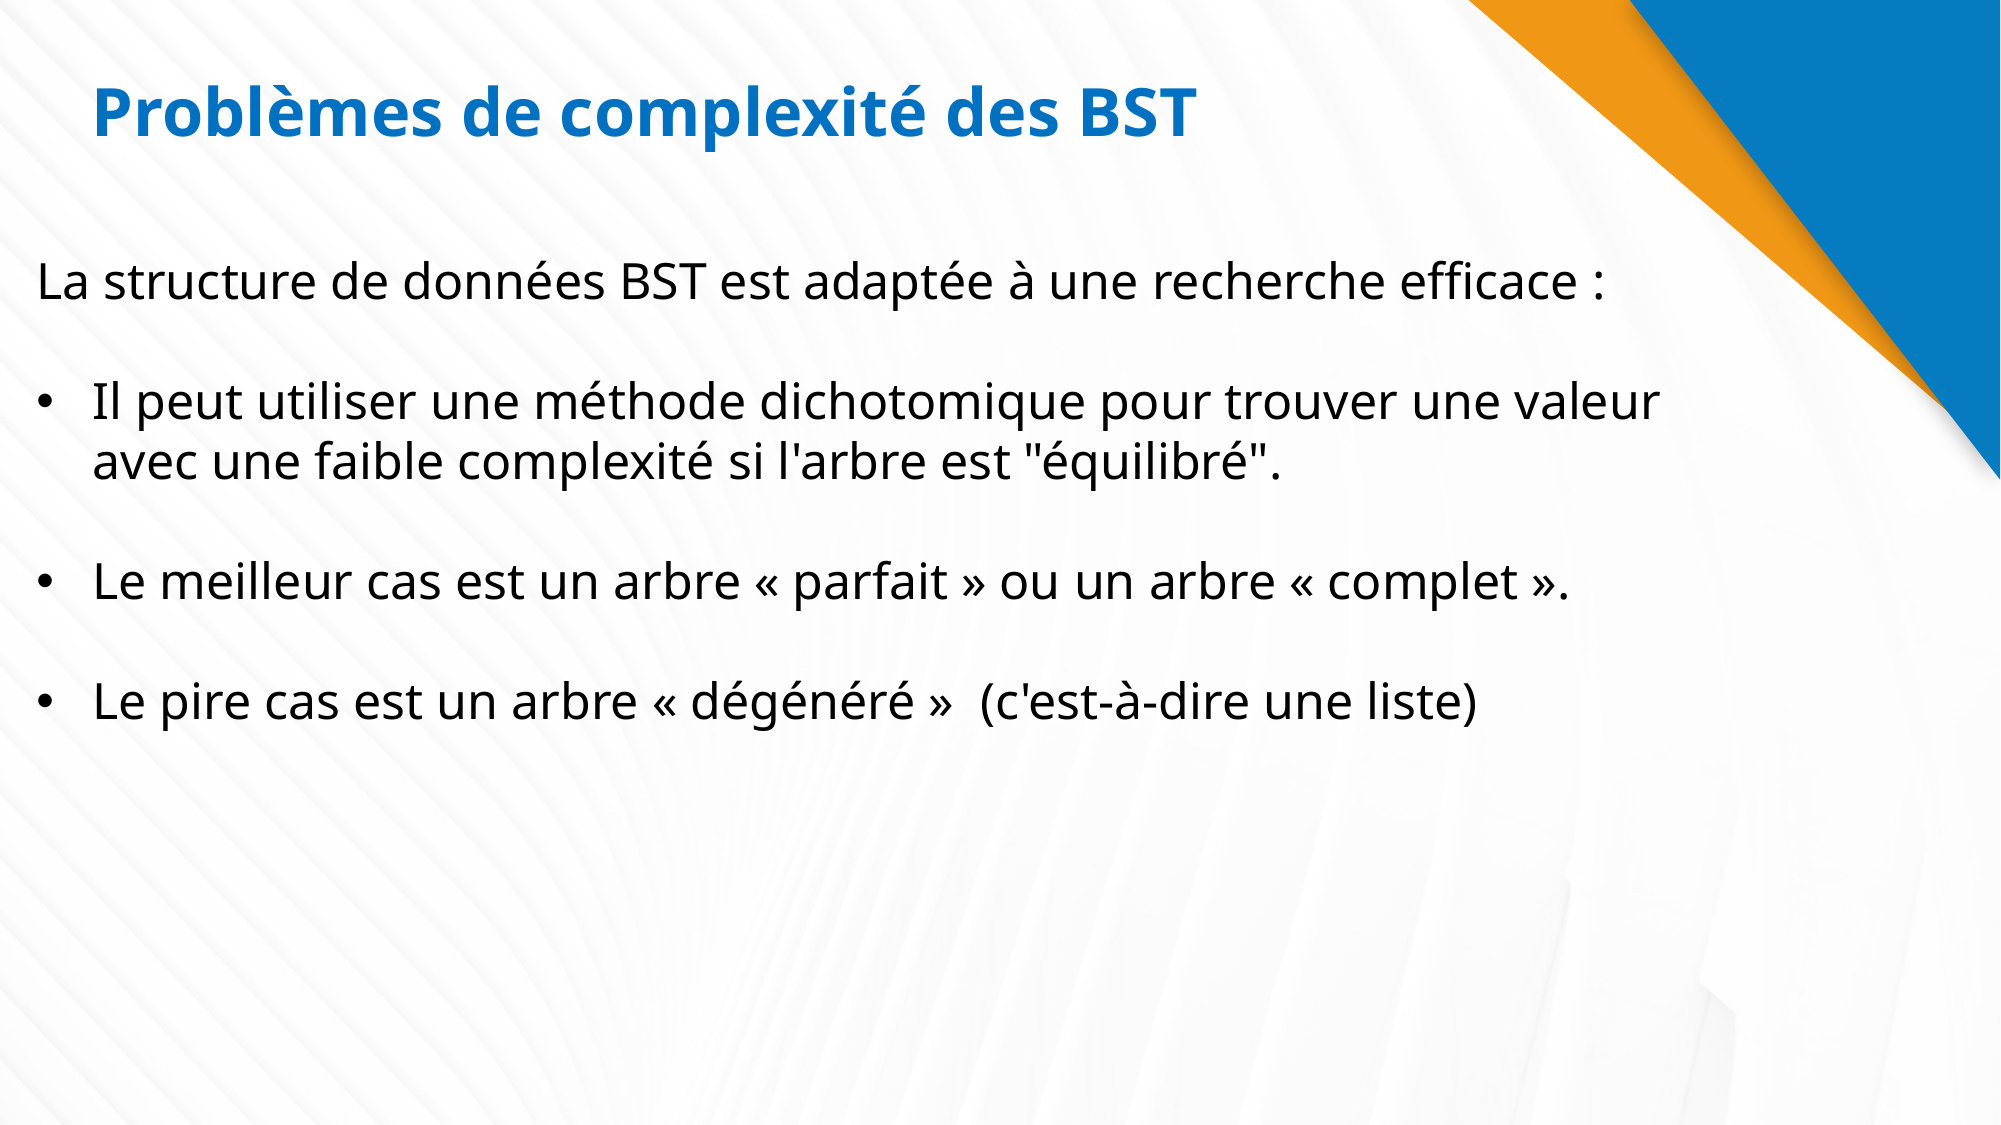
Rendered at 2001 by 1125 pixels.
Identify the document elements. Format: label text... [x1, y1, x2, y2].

picture [0, 0, 2001, 1125]
text_box La structure de données BST est adaptée à une recherche efficace : Il peut utiliser une méthode dichotomique pour trouver une valeur avec une faible complexité si l'arbre est "équilibré". Le meilleur cas est un arbre « parfait » ou un arbre « complet ». Le pire cas est un arbre « dégénéré » (c'est-à-dire une liste) [21, 242, 1788, 738]
title Problèmes de complexité des BST [91, 57, 1682, 159]
